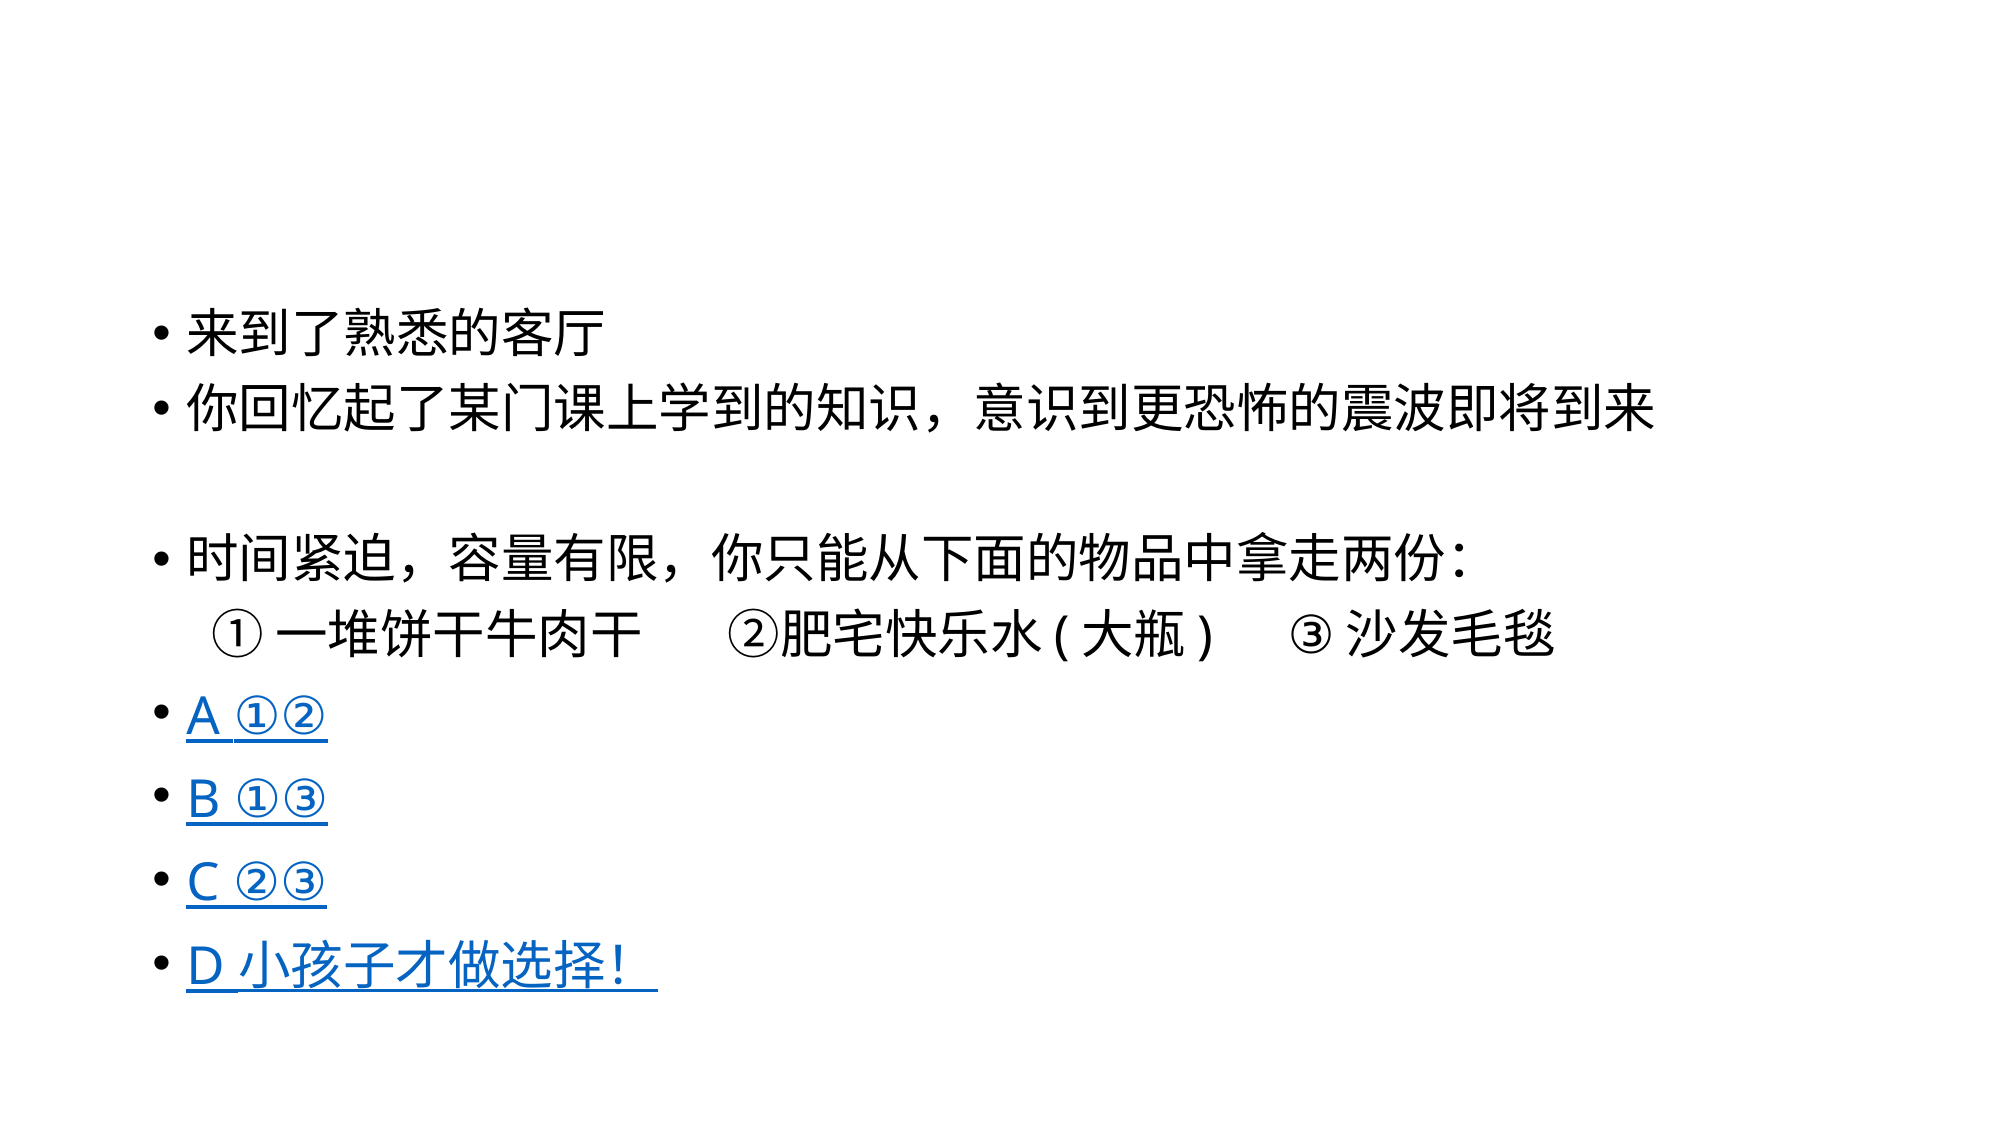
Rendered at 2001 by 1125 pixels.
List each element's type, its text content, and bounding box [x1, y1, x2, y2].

list 来到了熟悉的客厅 你回忆起了某门课上学到的知识，意识到更恐怖的震波即将到来 时间紧迫，容量有限，你只能从下面的物品中拿走两份： ①一堆饼干牛肉干 ②肥宅快乐水(大瓶) ③沙发毛毯 A ①② B ①③ C ②③ D 小孩子才做选择！ [137, 299, 1863, 1014]
